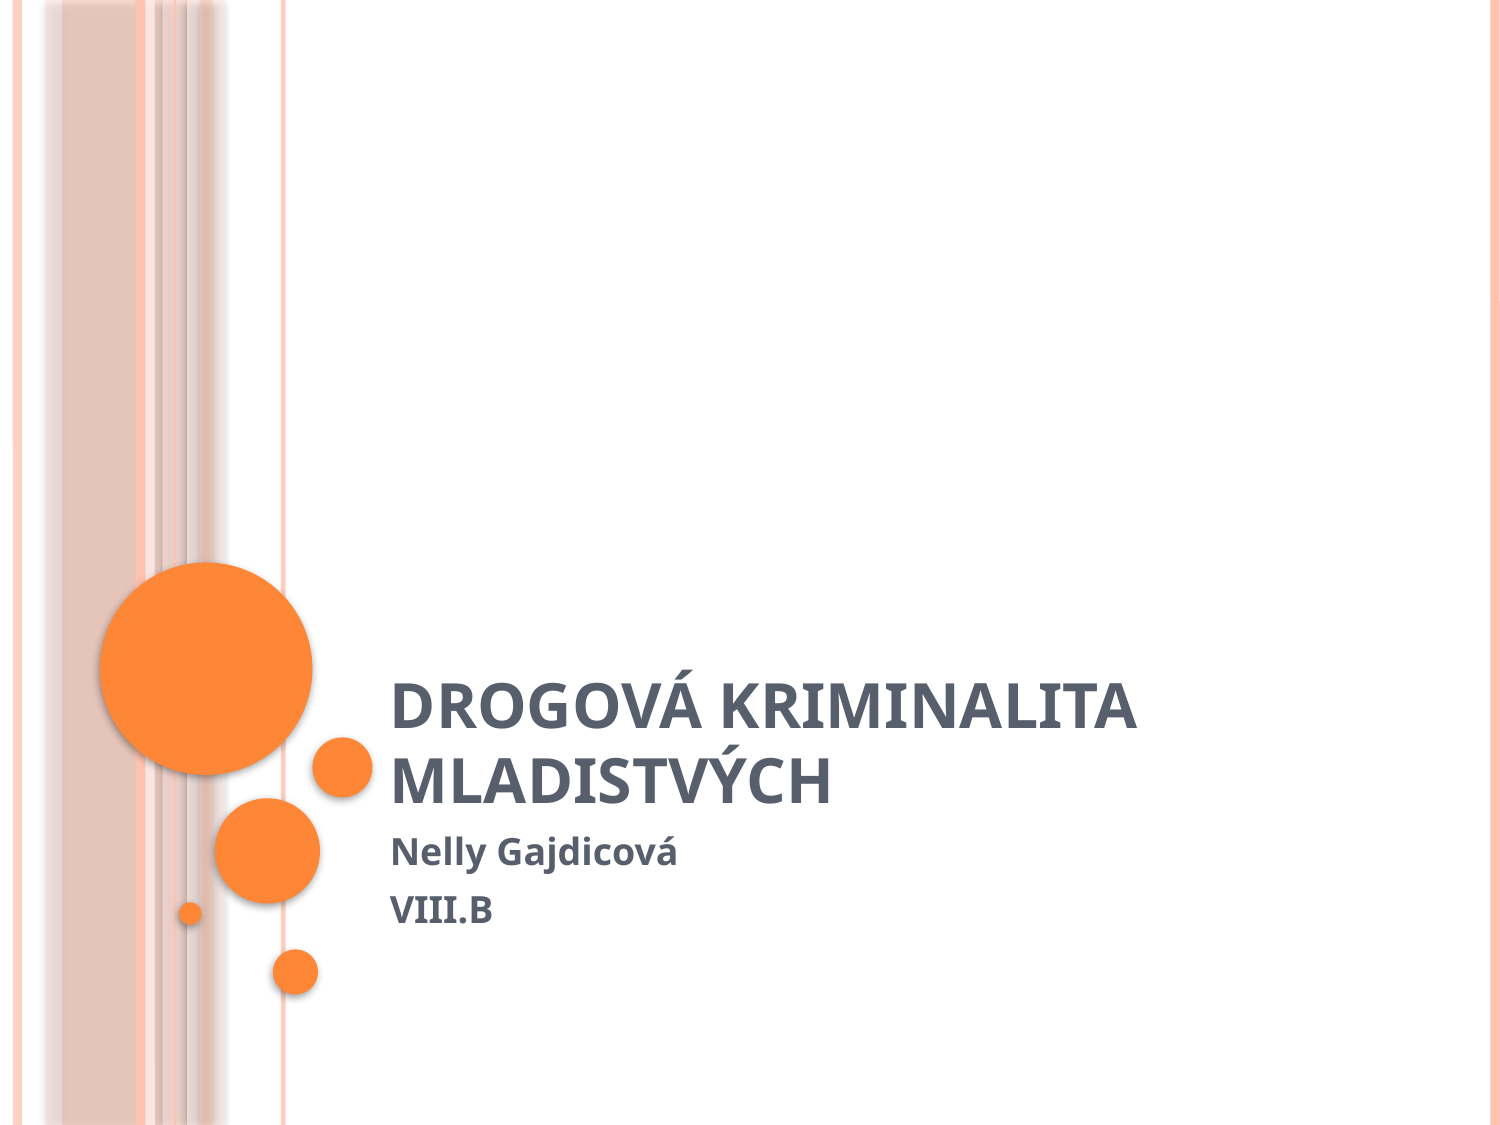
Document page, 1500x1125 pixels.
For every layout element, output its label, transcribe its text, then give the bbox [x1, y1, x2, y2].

subtitle Nelly Gajdicová VIII.B [375, 820, 1388, 1046]
title Drogová kriminalita mladistvých [375, 512, 1388, 820]
